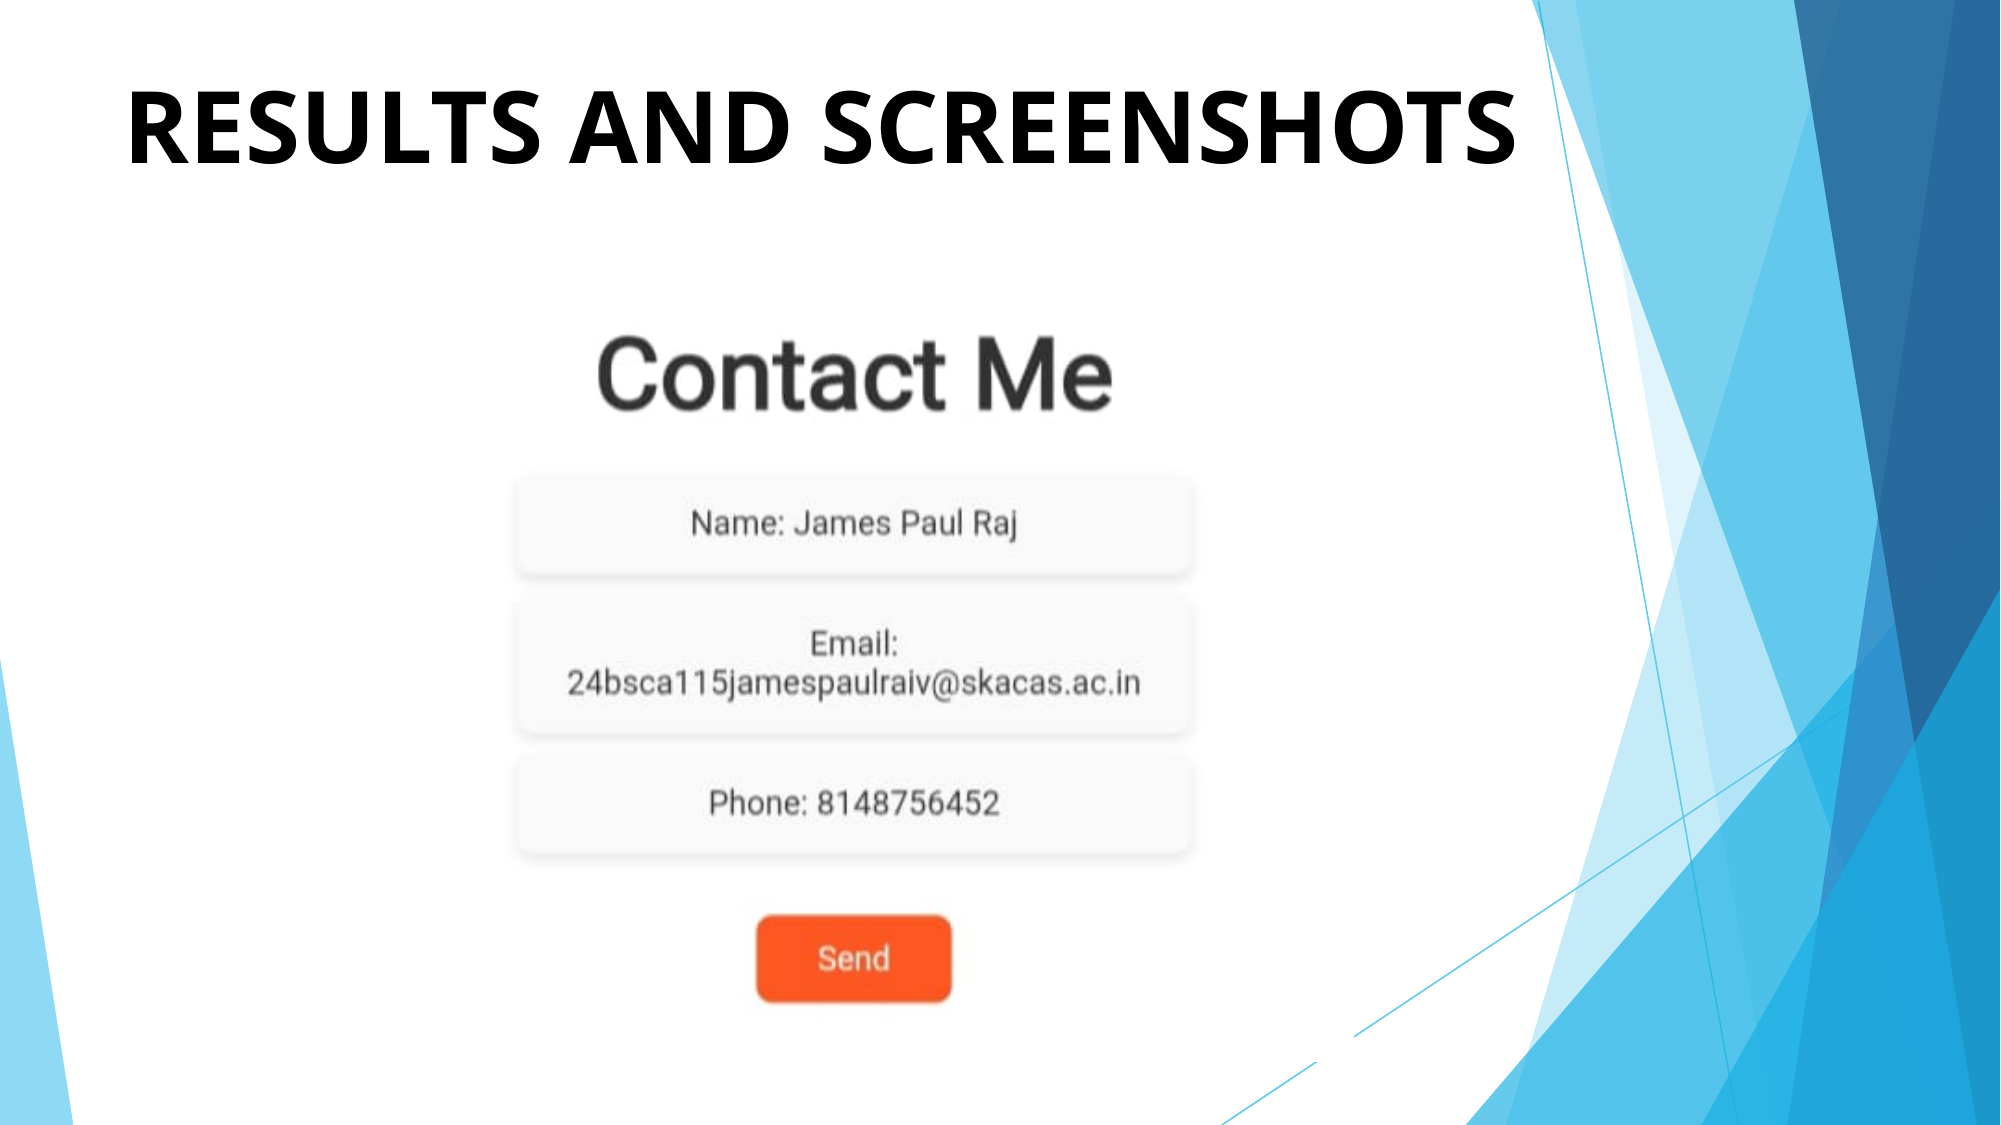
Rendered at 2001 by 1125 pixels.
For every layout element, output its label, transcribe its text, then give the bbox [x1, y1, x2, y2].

picture [0, 187, 1355, 1062]
title RESULTS AND SCREENSHOTS [123, 63, 1877, 252]
